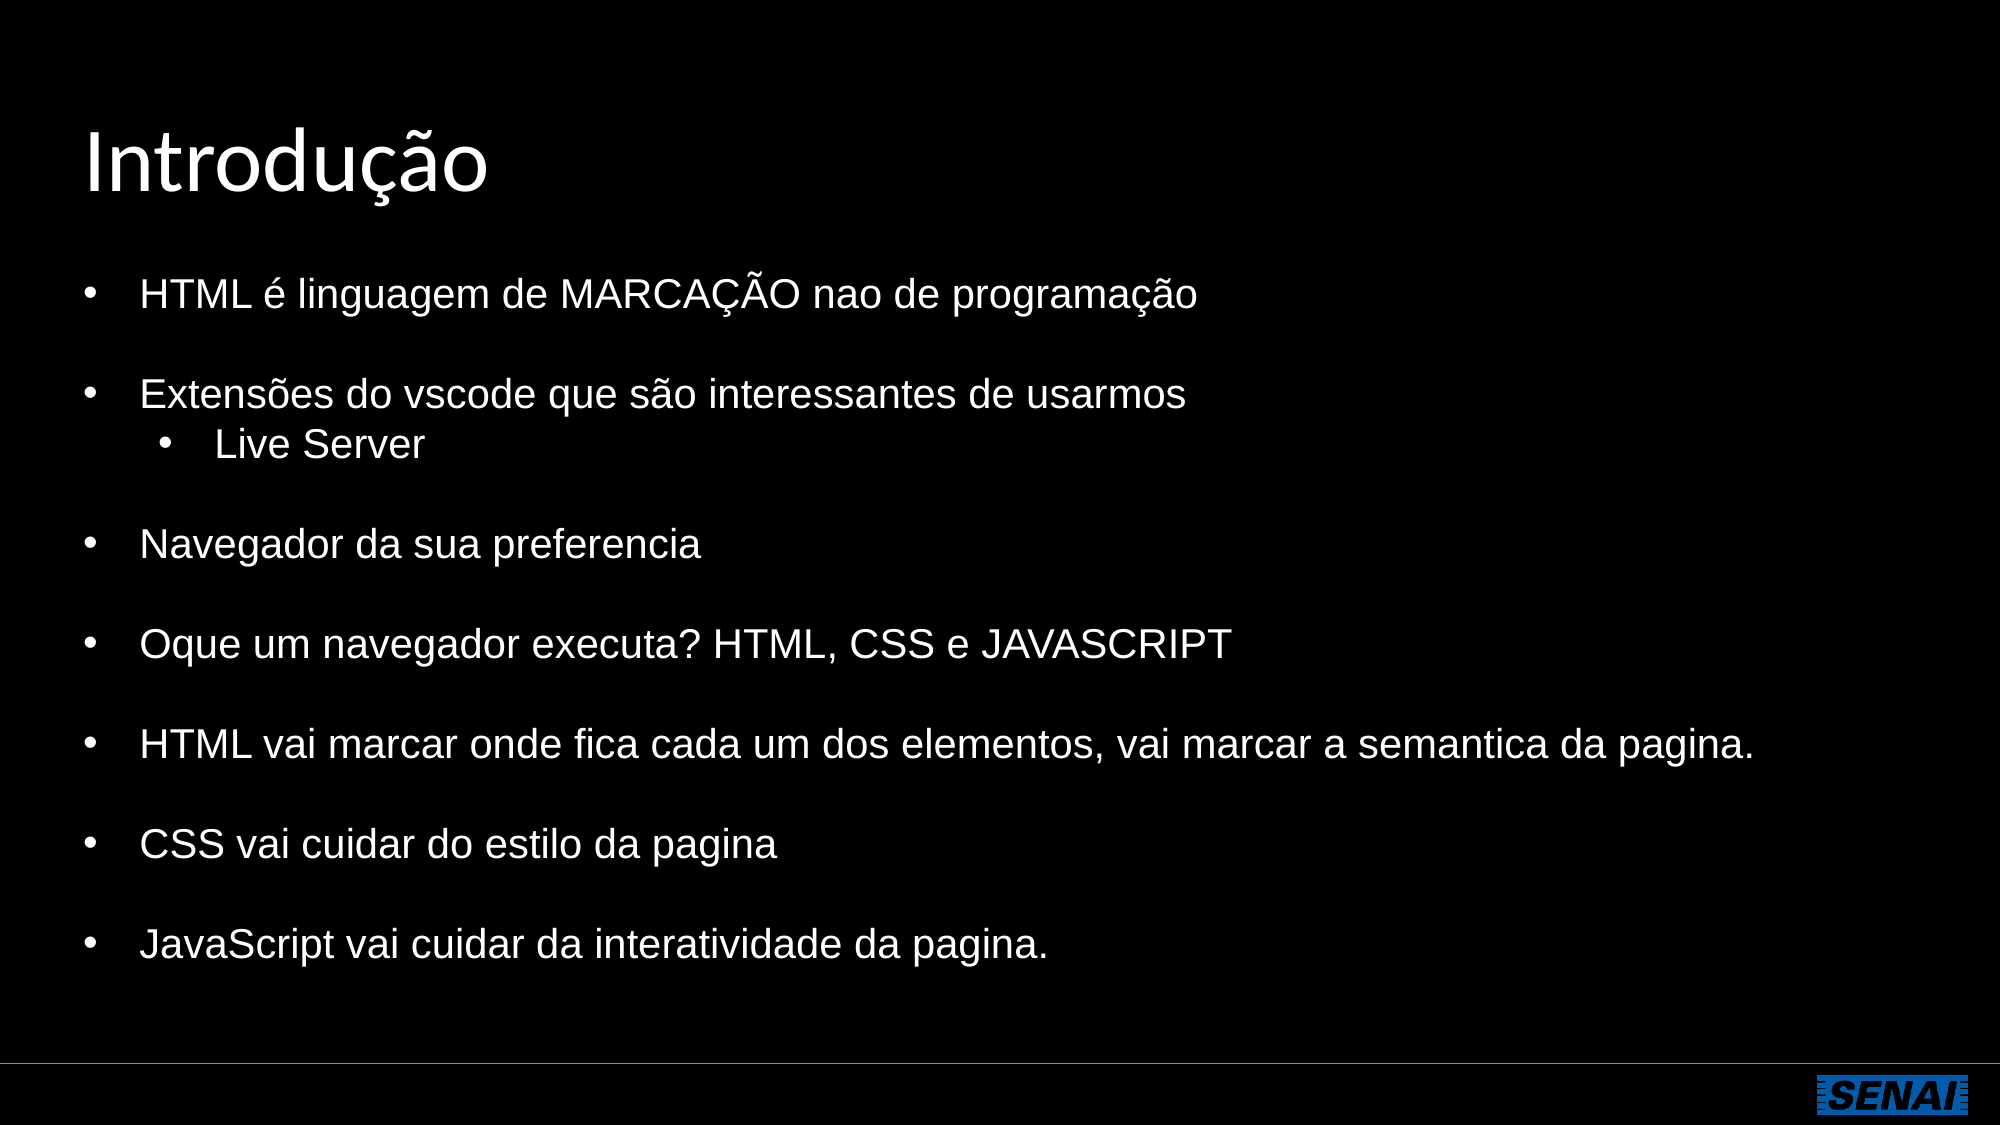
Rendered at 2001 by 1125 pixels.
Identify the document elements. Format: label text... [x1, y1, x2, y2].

title Introdução [68, 97, 1932, 223]
picture [1817, 1075, 1968, 1115]
list HTML é linguagem de MARCAÇÃO nao de programação Extensões do vscode que são interessantes de usarmos Live Server Navegador da sua preferencia Oque um navegador executa? HTML, CSS e JAVASCRIPT HTML vai marcar onde fica cada um dos elementos, vai marcar a semantica da pagina. CSS vai cuidar do estilo da pagina JavaScript vai cuidar da interatividade da pagina. [68, 252, 1932, 1000]
